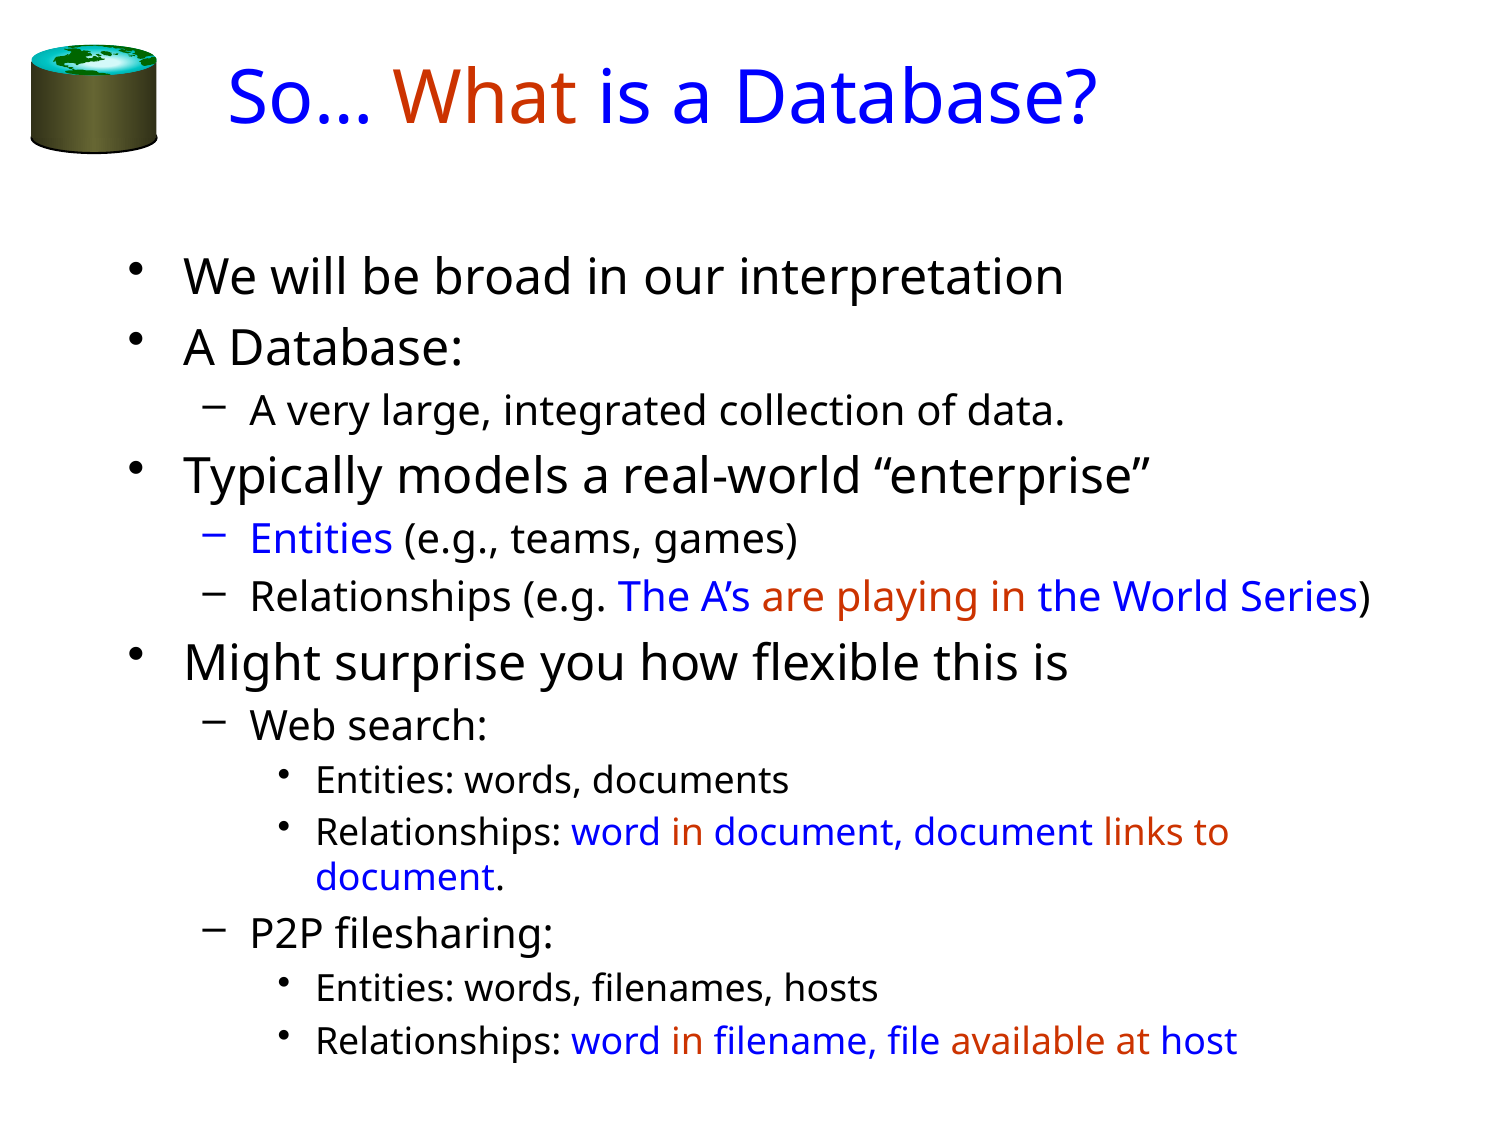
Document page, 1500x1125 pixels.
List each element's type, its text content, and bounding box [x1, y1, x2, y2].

list We will be broad in our interpretation A Database: A very large, integrated collection of data. Typically models a real-world “enterprise” Entities (e.g., teams, games) Relationships (e.g. The A’s are playing in the World Series) Might surprise you how flexible this is Web search: Entities: words, documents Relationships: word in document, document links to document. P2P filesharing: Entities: words, filenames, hosts Relationships: word in filename, file available at host [112, 237, 1388, 1076]
title So… What is a Database? [212, 0, 1388, 188]
